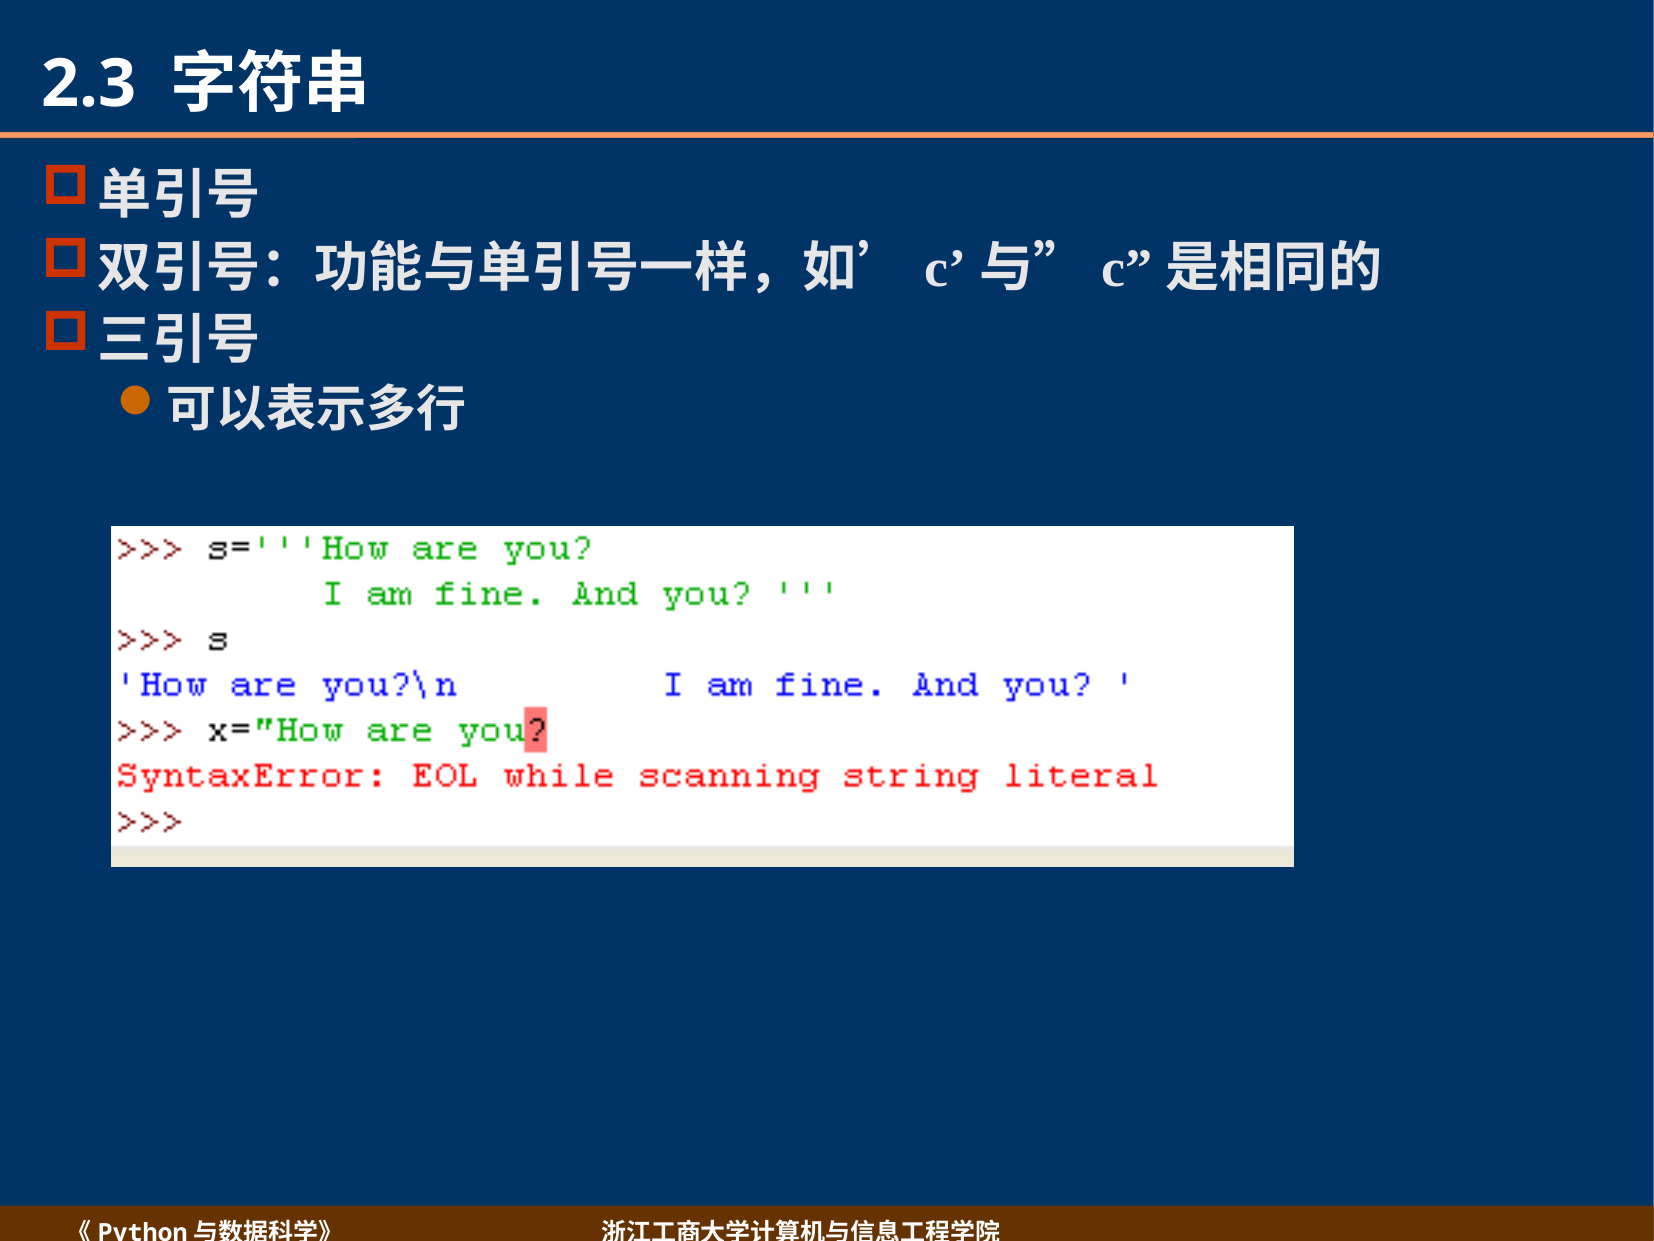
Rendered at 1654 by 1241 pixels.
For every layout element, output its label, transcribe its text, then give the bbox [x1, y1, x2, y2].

list 单引号 双引号：功能与单引号一样，如’c’与”c”是相同的 三引号 可以表示多行 [41, 151, 1602, 1195]
title 2.3 字符串 [41, 22, 1601, 129]
picture [111, 526, 1294, 867]
